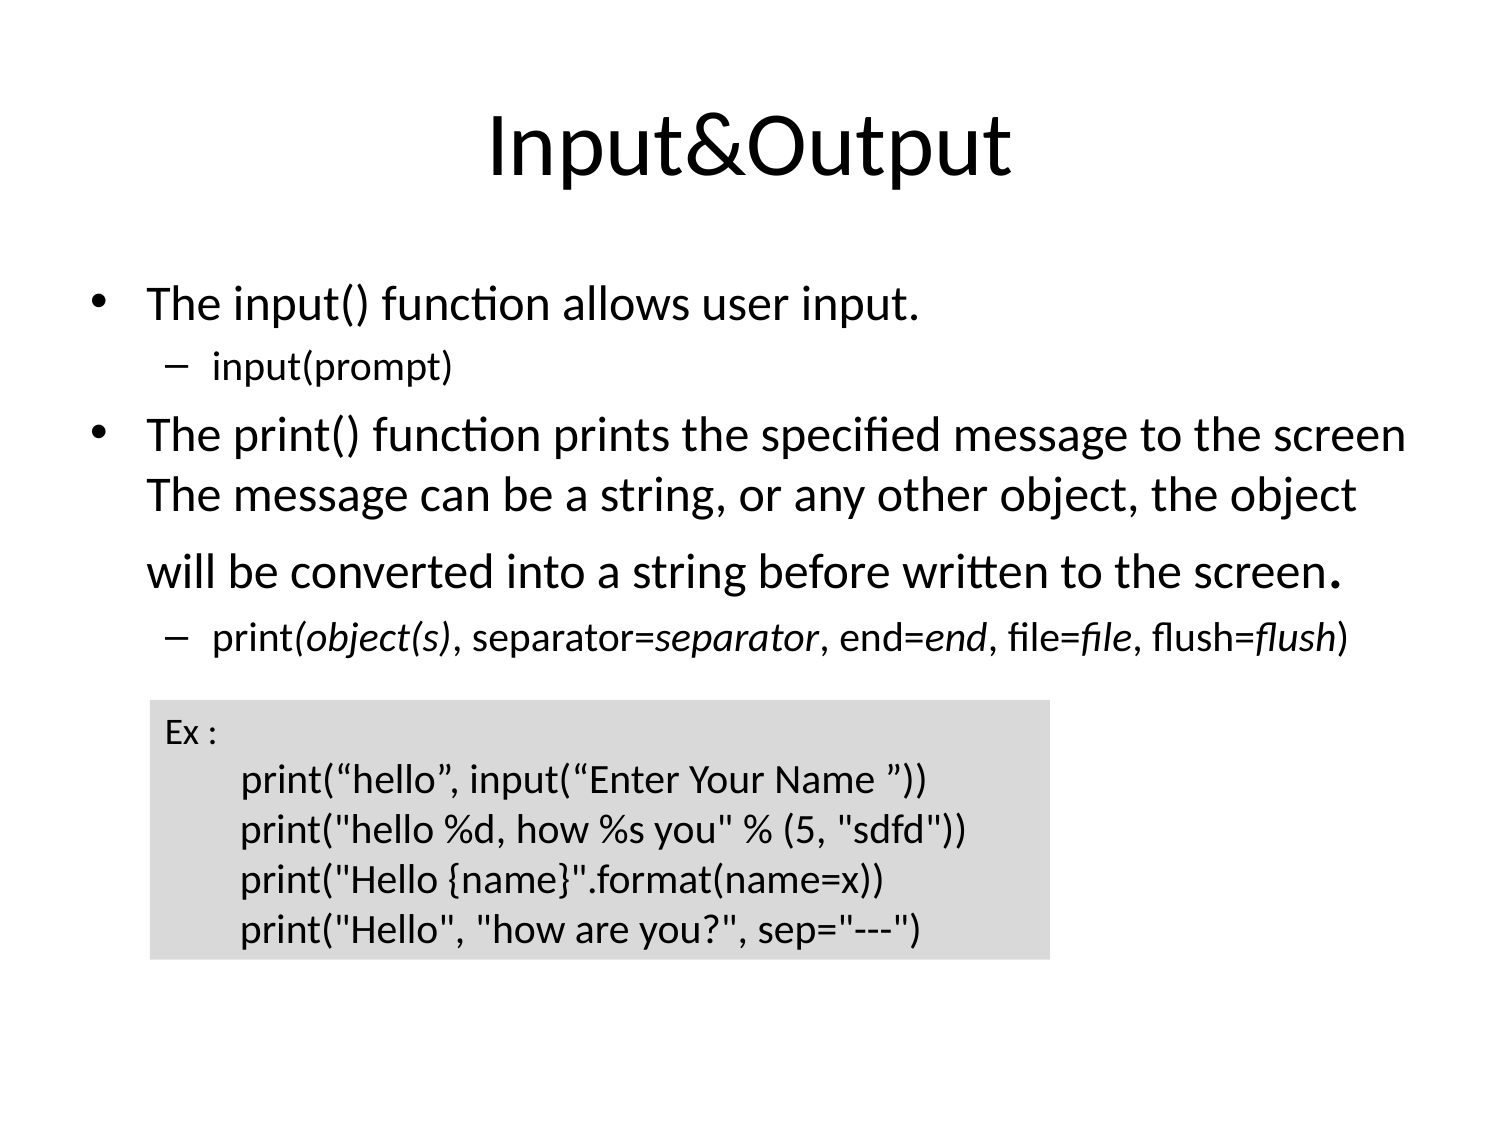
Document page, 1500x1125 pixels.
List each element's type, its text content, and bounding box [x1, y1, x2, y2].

title Input&Output [75, 45, 1425, 233]
list The input() function allows user input. input(prompt) The print() function prints the specified message to the screen The message can be a string, or any other object, the object will be converted into a string before written to the screen. print(object(s), separator=separator, end=end, file=file, flush=flush) [75, 262, 1425, 713]
text_box Ex : print(“hello”, input(“Enter Your Name ”)) print("hello %d, how %s you" % (5, "sdfd")) print("Hello {name}".format(name=x)) print("Hello", "how are you?", sep="---") [149, 699, 1050, 960]
